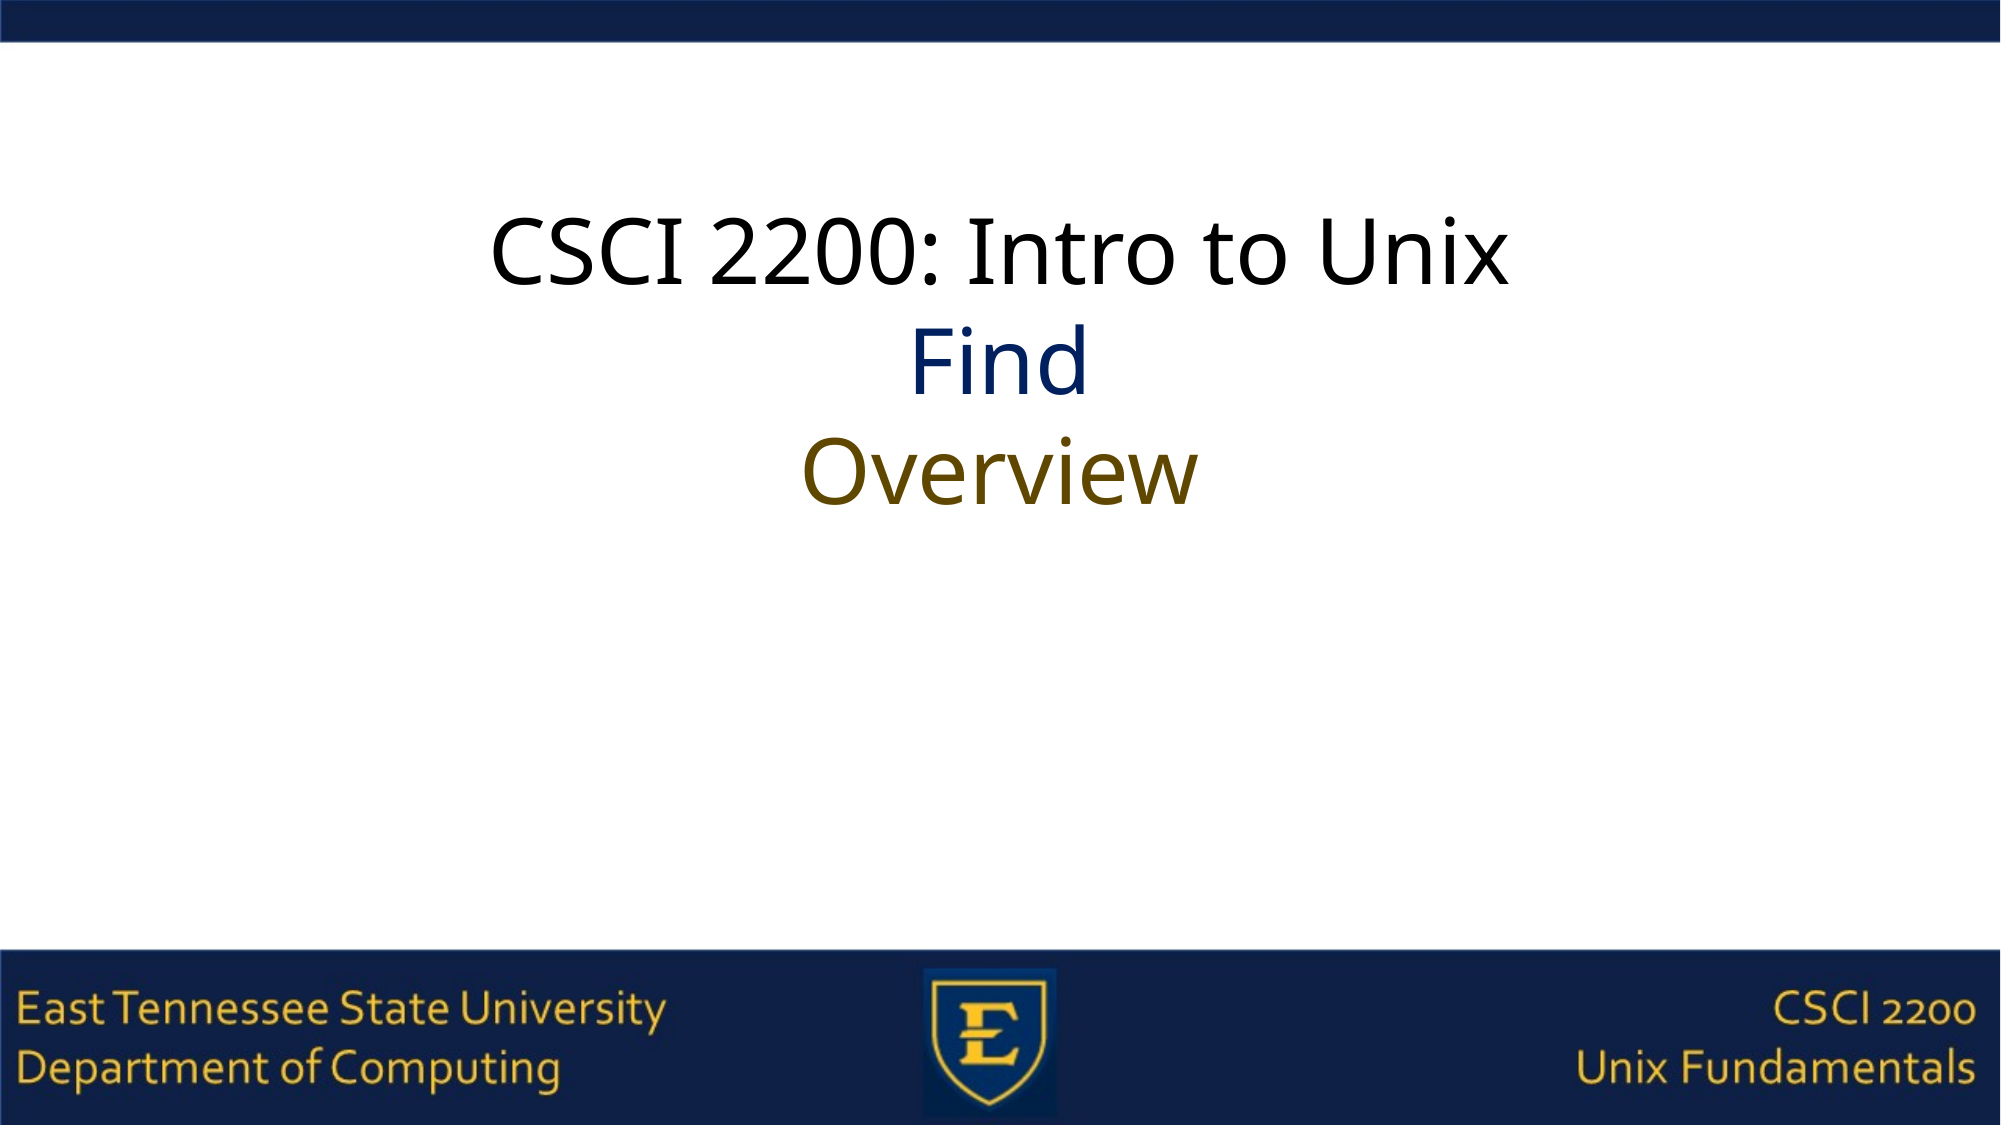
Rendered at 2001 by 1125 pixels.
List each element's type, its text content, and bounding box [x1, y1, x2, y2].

picture [0, 0, 2001, 1125]
title CSCI 2200: Intro to Unix Find Overview [362, 125, 1638, 591]
